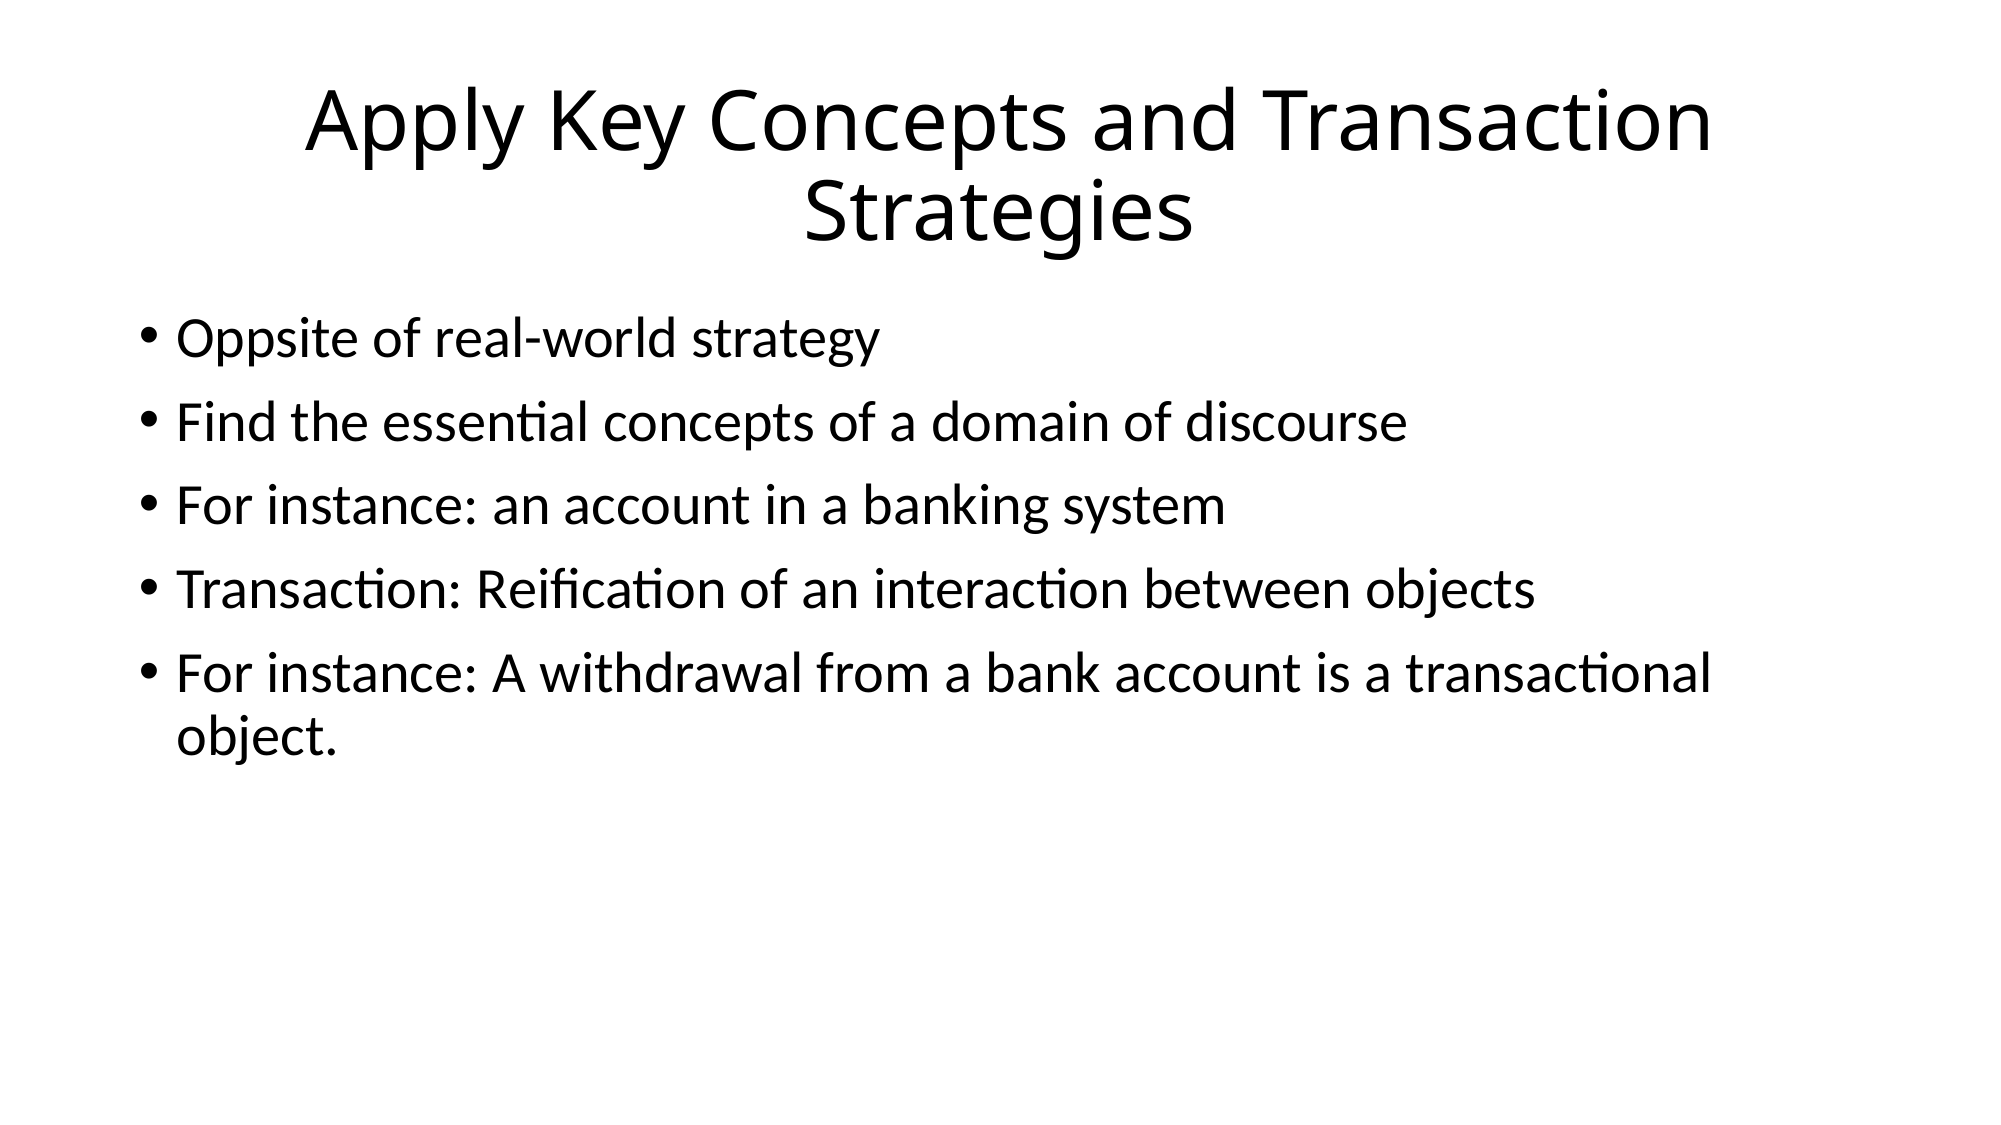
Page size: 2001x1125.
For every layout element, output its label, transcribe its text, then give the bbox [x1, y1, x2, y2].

list Oppsite of real-world strategy Find the essential concepts of a domain of discourse For instance: an account in a banking system Transaction: Reification of an interaction between objects For instance: A withdrawal from a bank account is a transactional object. [124, 299, 1863, 1014]
title Apply Key Concepts and Transaction Strategies [137, 59, 1863, 278]
